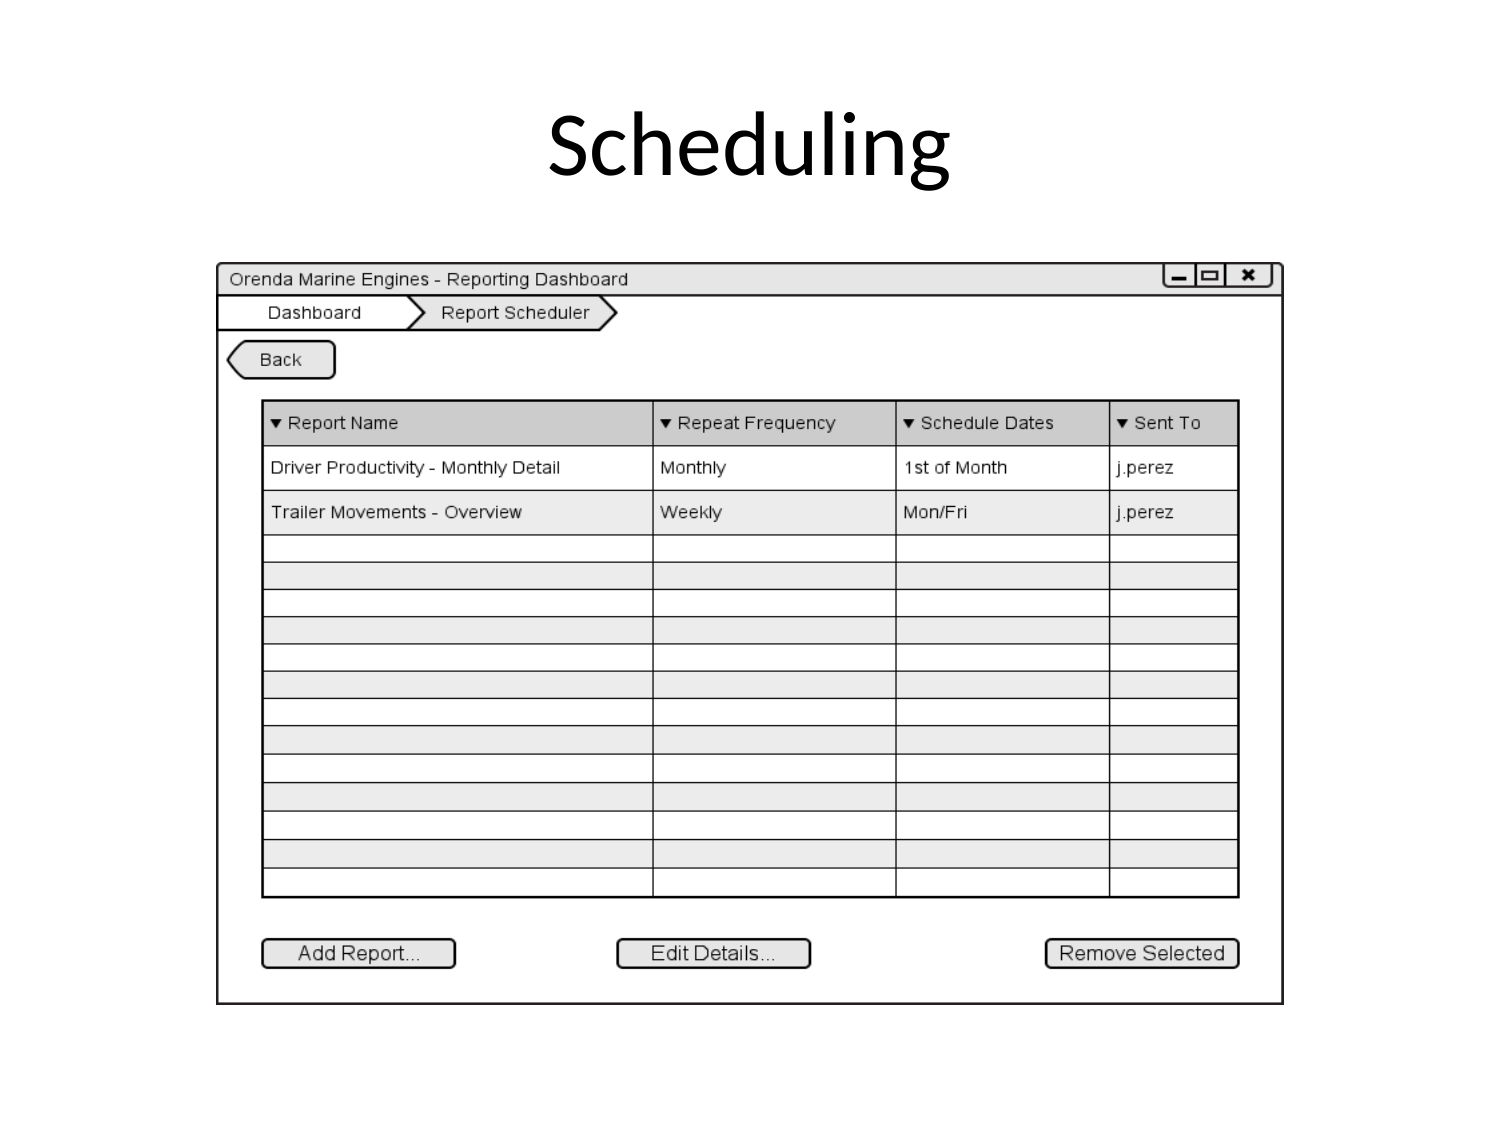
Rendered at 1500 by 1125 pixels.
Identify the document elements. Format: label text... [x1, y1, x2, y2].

title Scheduling [75, 45, 1425, 233]
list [215, 262, 1284, 1006]
